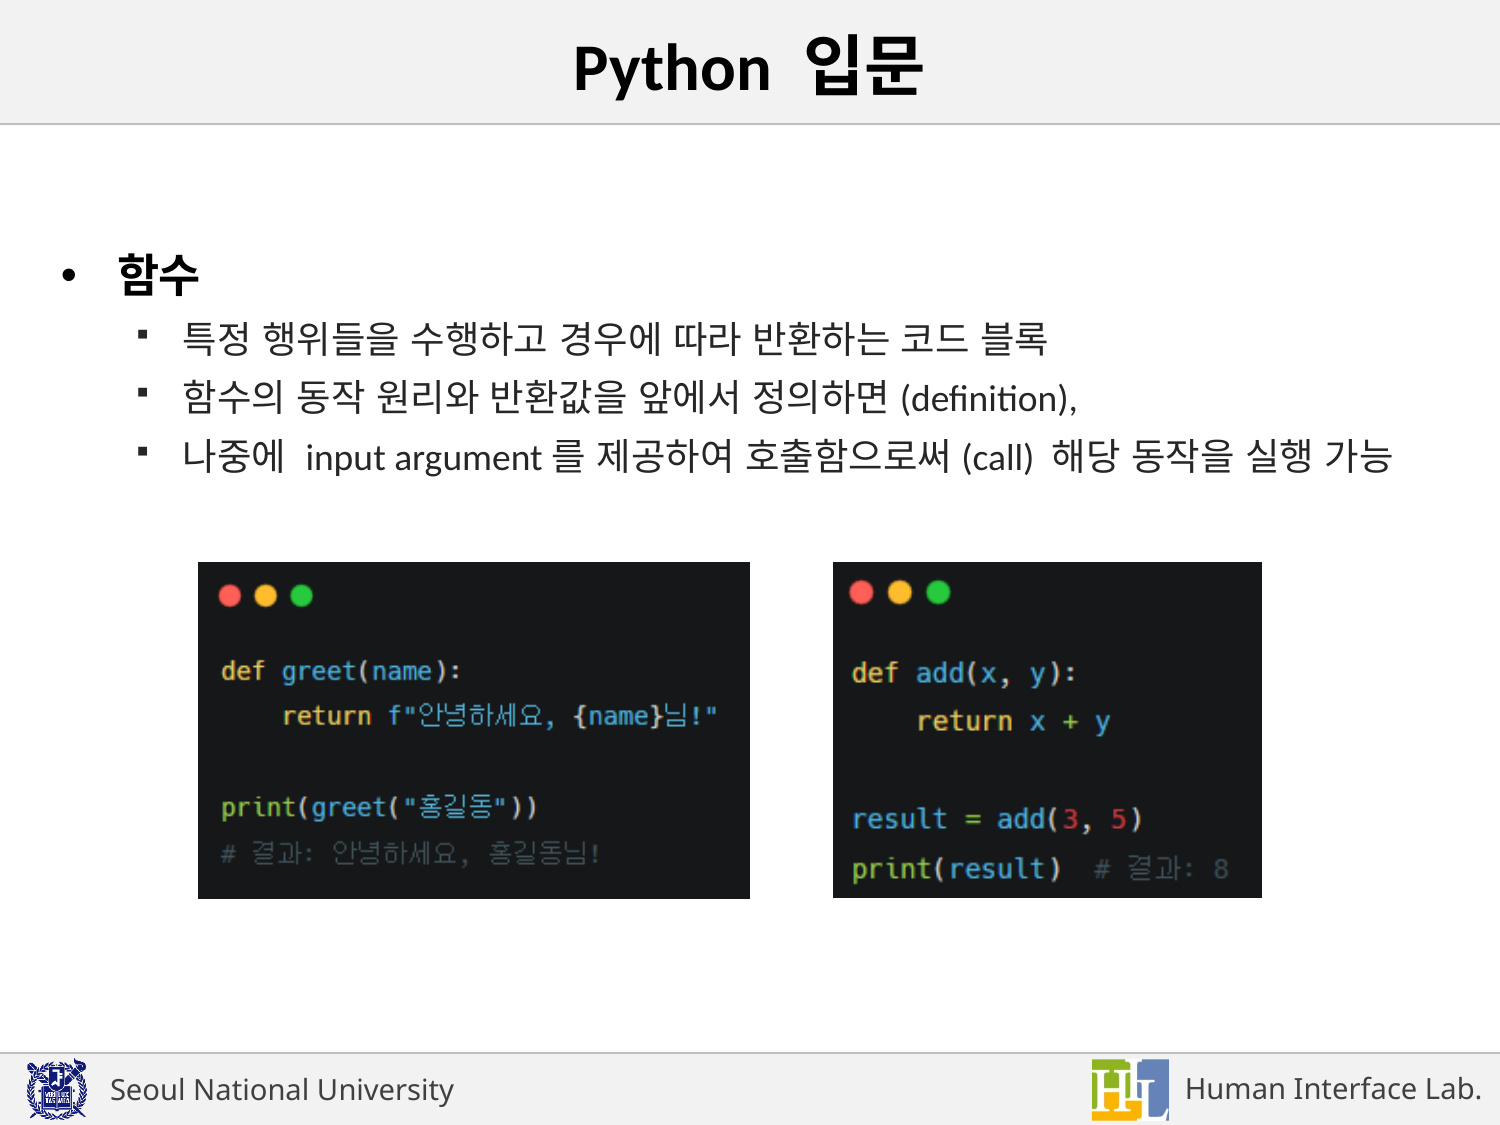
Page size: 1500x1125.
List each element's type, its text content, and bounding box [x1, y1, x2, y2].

picture [1092, 1059, 1169, 1121]
list 함수 특정 행위들을 수행하고 경우에 따라 반환하는 코드 블록 함수의 동작 원리와 반환값을 앞에서 정의하면(definition), 나중에 input argument를 제공하여 호출함으로써(call) 해당 동작을 실행 가능 [45, 231, 1450, 787]
picture [198, 561, 751, 900]
picture [833, 561, 1262, 899]
title Python 입문 [75, 13, 1425, 114]
picture [25, 1058, 88, 1120]
